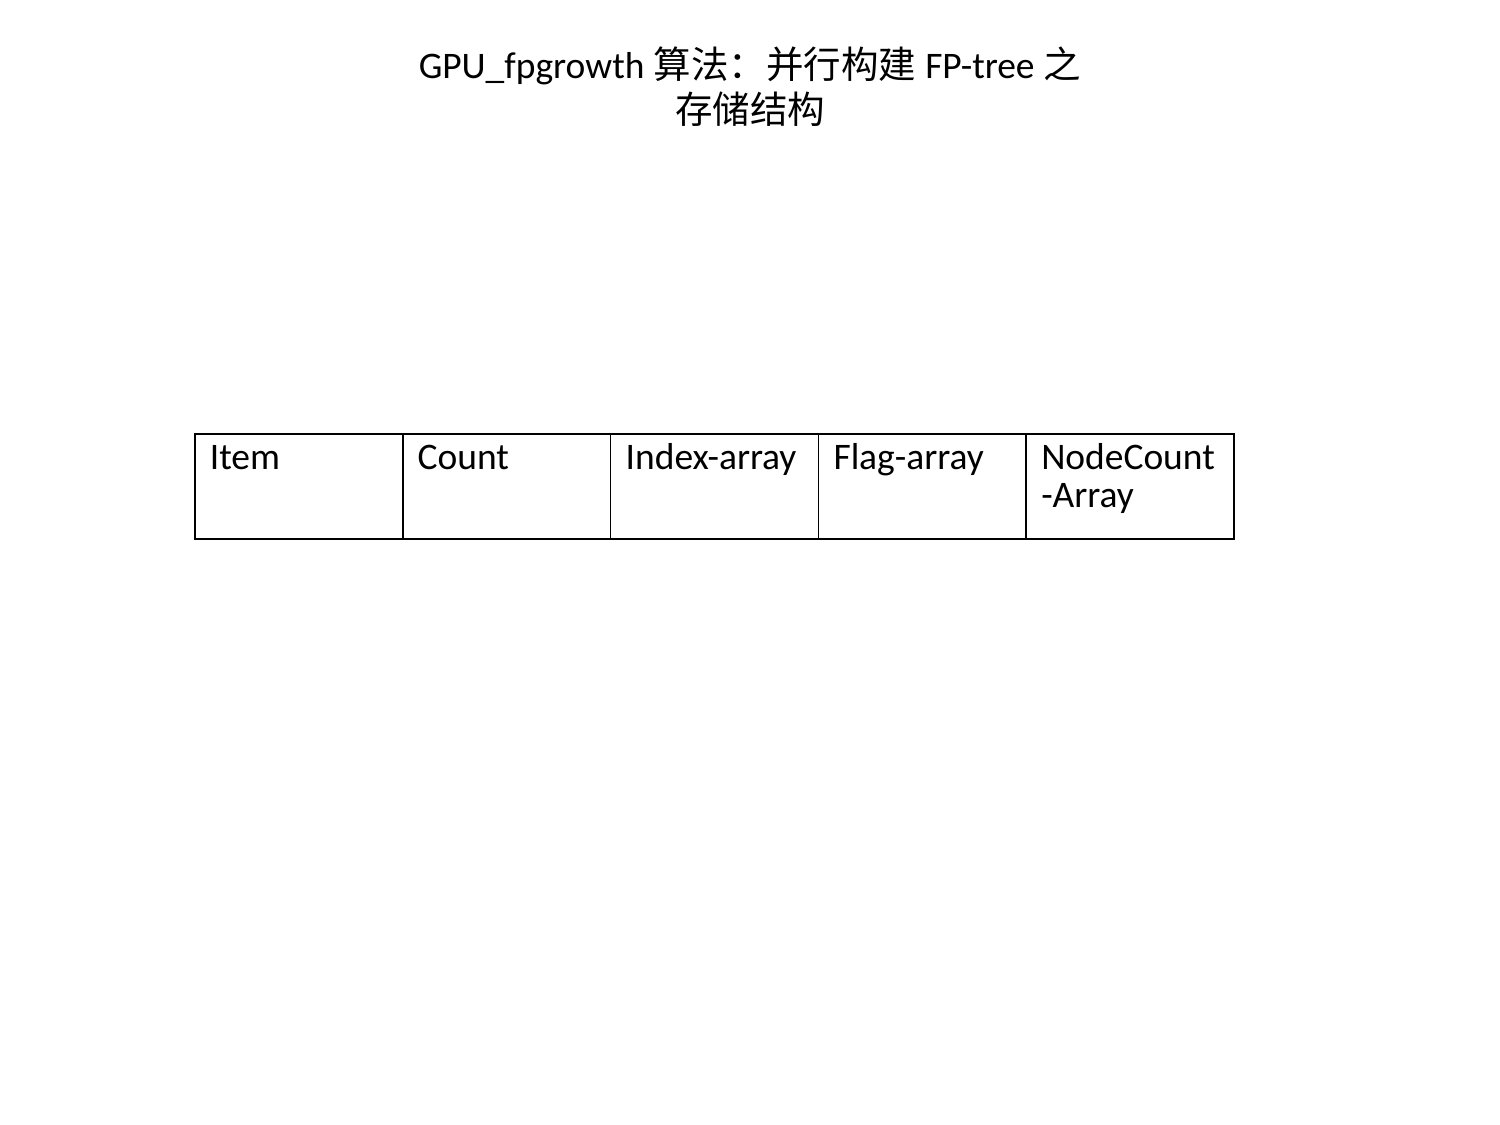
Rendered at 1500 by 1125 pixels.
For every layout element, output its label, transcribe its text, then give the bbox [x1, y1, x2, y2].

table_header Count [404, 435, 610, 538]
table_header Item [196, 435, 402, 538]
table_header Index-array [611, 435, 818, 538]
text_box GPU_fpgrowth算法：并行构建FP-tree之 存储结构 [64, 33, 1436, 139]
table_header NodeCount-Array [1027, 435, 1233, 538]
table_header Flag-array [819, 435, 1025, 538]
